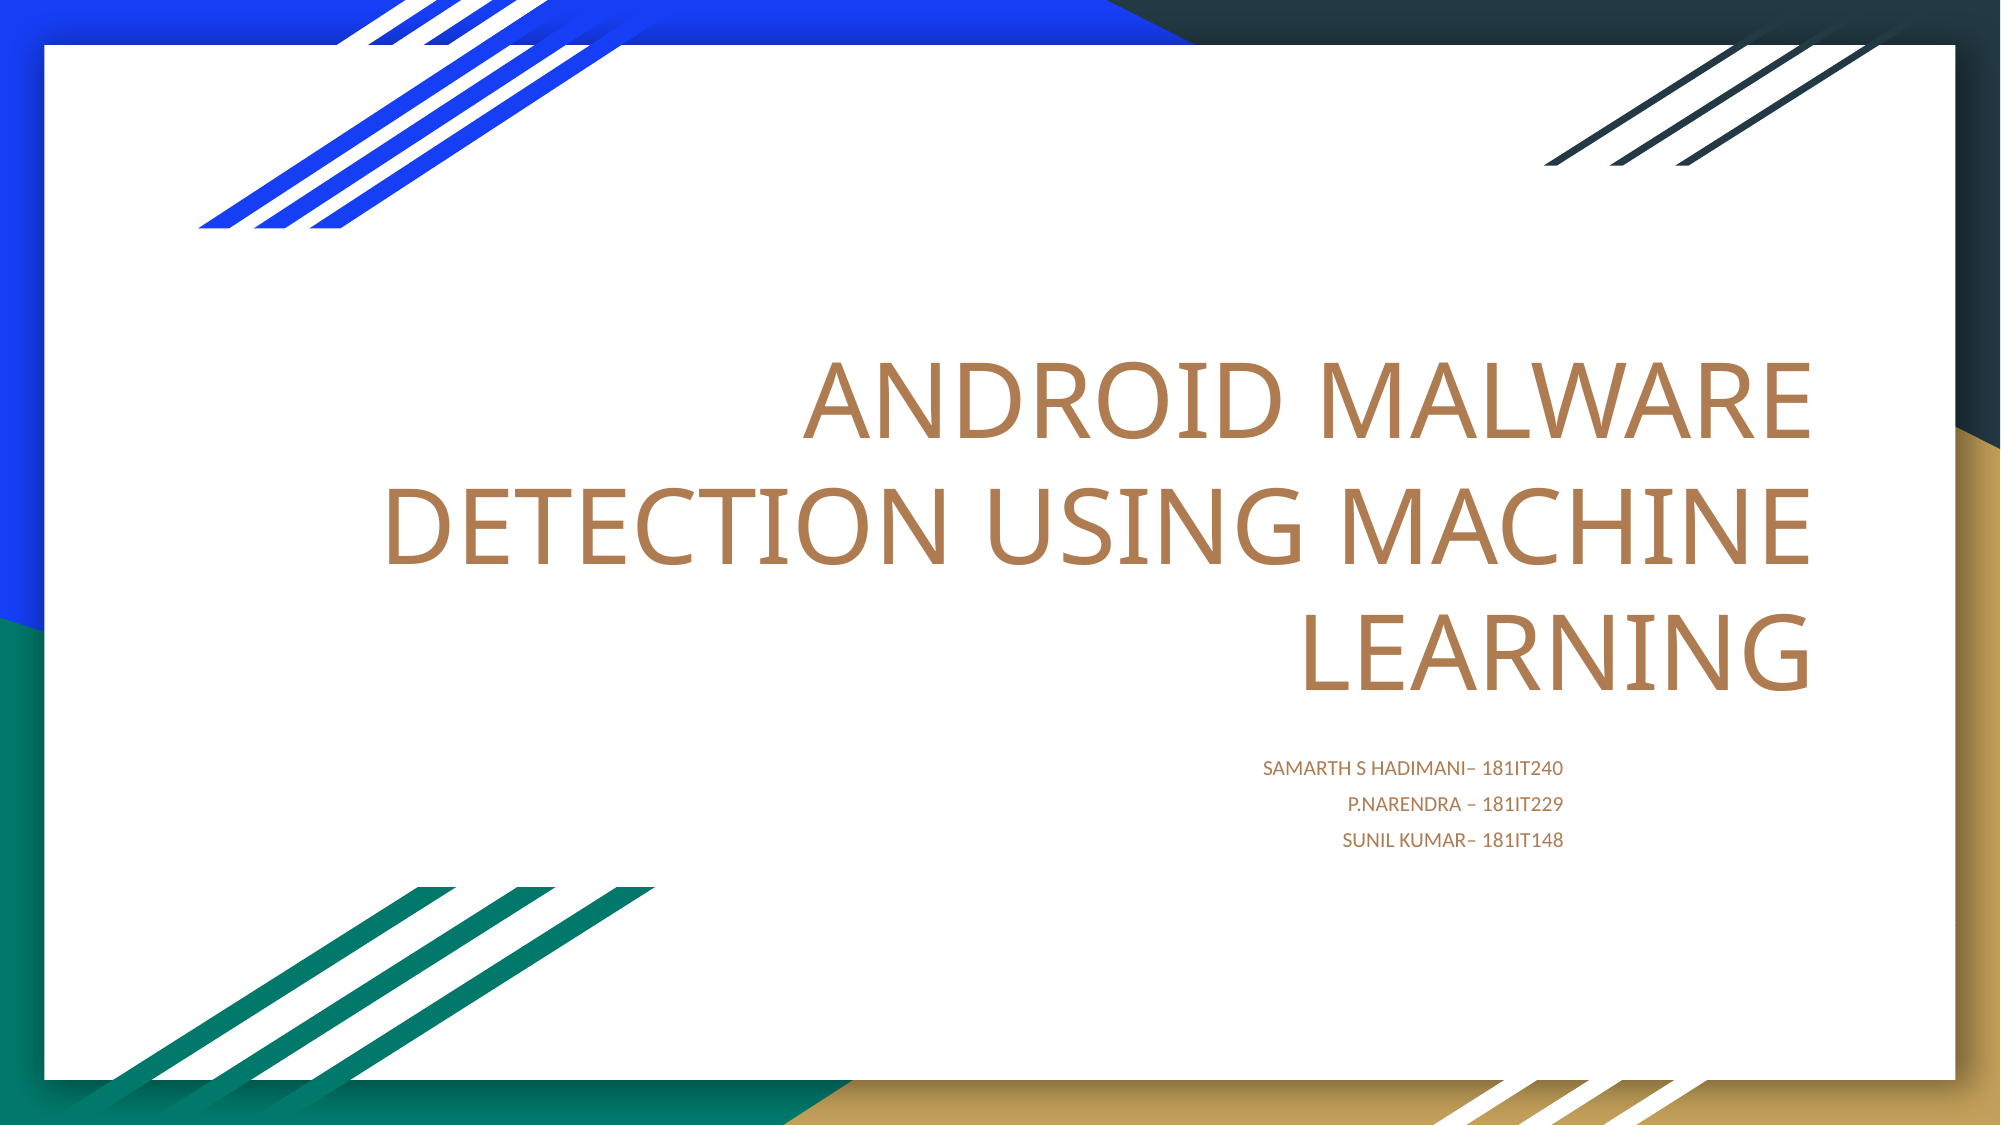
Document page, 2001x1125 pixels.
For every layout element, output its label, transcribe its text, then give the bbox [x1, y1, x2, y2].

subtitle SAMARTH S HADIMANI– 181IT240 P.NARENDRA – 181IT229 SUNIL KUMAR– 181IT148 [406, 746, 1580, 861]
title ANDROID MALWARE DETECTION USING MACHINE LEARNING [229, 322, 1831, 720]
